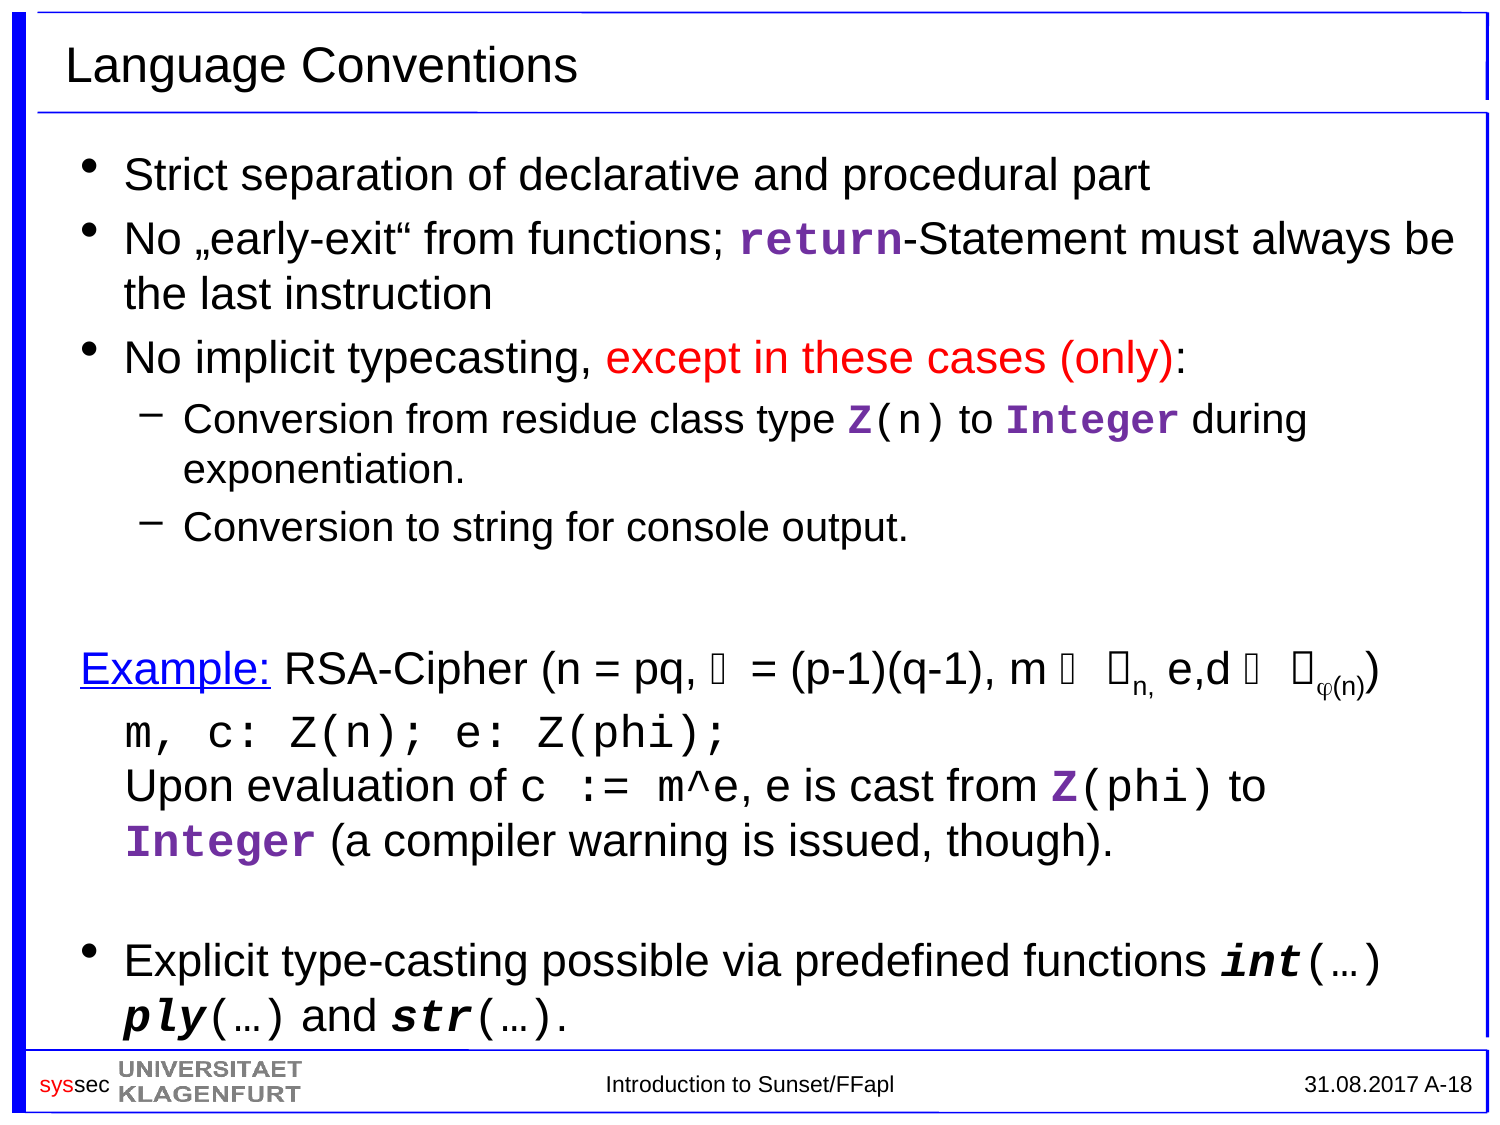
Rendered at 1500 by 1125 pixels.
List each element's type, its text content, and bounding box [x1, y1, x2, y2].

picture [117, 1059, 303, 1104]
title Language Conventions [49, 24, 1451, 101]
list Strict separation of declarative and procedural part No „early-exit“ from functions; return-Statement must always be the last instruction No implicit typecasting, except in these cases (only): Conversion from residue class type Z(n) to Integer during exponentiation. Conversion to string for console output. Example: RSA-Cipher (n = pq,  = (p-1)(q-1), m  n, e,d  (n)) m, c: Z(n); e: Z(phi); Upon evaluation of c := m^e, e is cast from Z(phi) to Integer (a compiler warning is issued, though). Explicit type-casting possible via predefined functions int(…) ply(…) and str(…). [49, 137, 1476, 1038]
